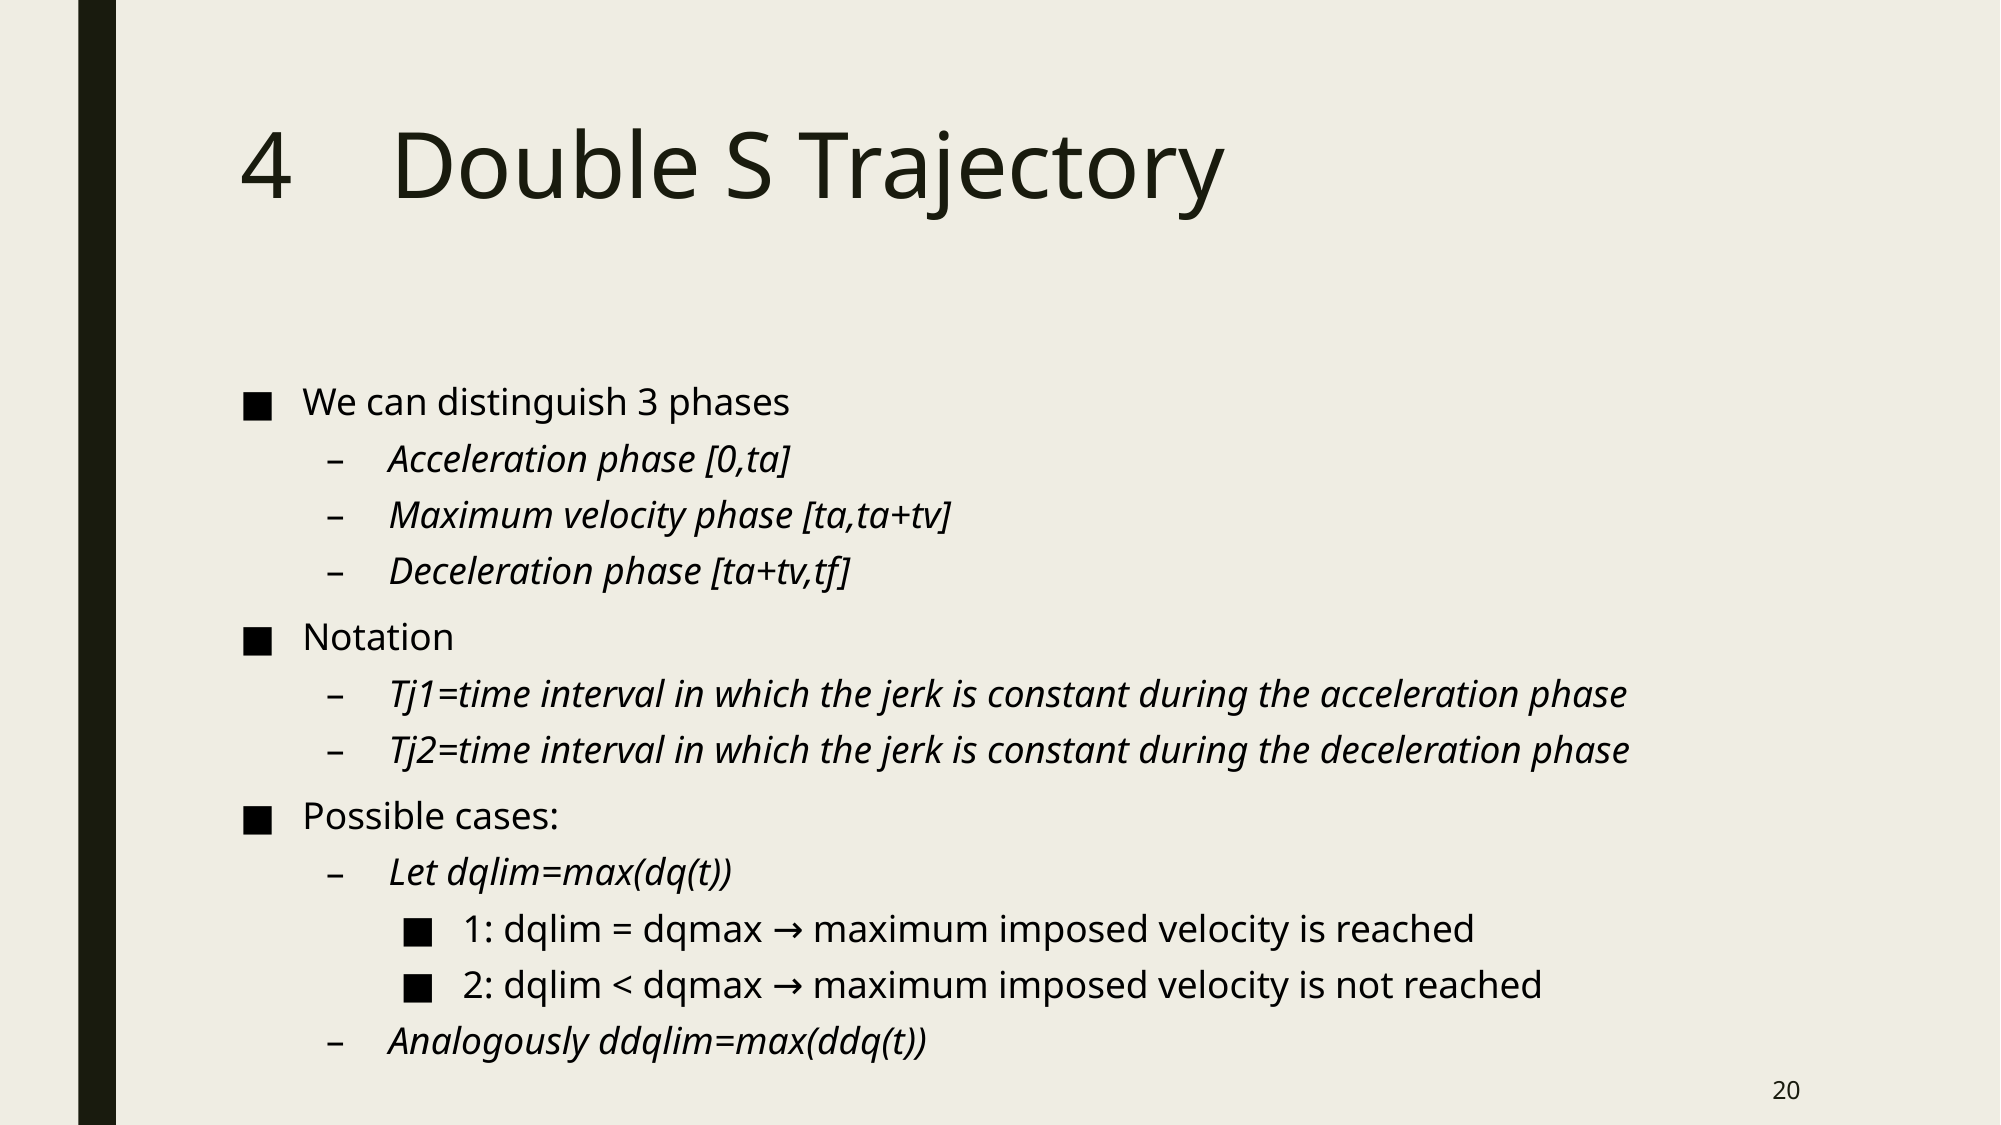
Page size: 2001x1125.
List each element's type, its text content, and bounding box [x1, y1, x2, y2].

slide_number 20 [1553, 1058, 1816, 1125]
list We can distinguish 3 phases Acceleration phase [0,ta] Maximum velocity phase [ta,ta+tv] Deceleration phase [ta+tv,tf] Notation Tj1=time interval in which the jerk is constant during the acceleration phase Tj2=time interval in which the jerk is constant during the deceleration phase Possible cases: Let dqlim=max(dq(t)) 1: dqlim = dqmax → maximum imposed velocity is reached 2: dqlim < dqmax → maximum imposed velocity is not reached Analogously ddqlim=max(ddq(t)) [225, 375, 1800, 1078]
title 4 Double S Trajectory [225, 112, 1800, 357]
